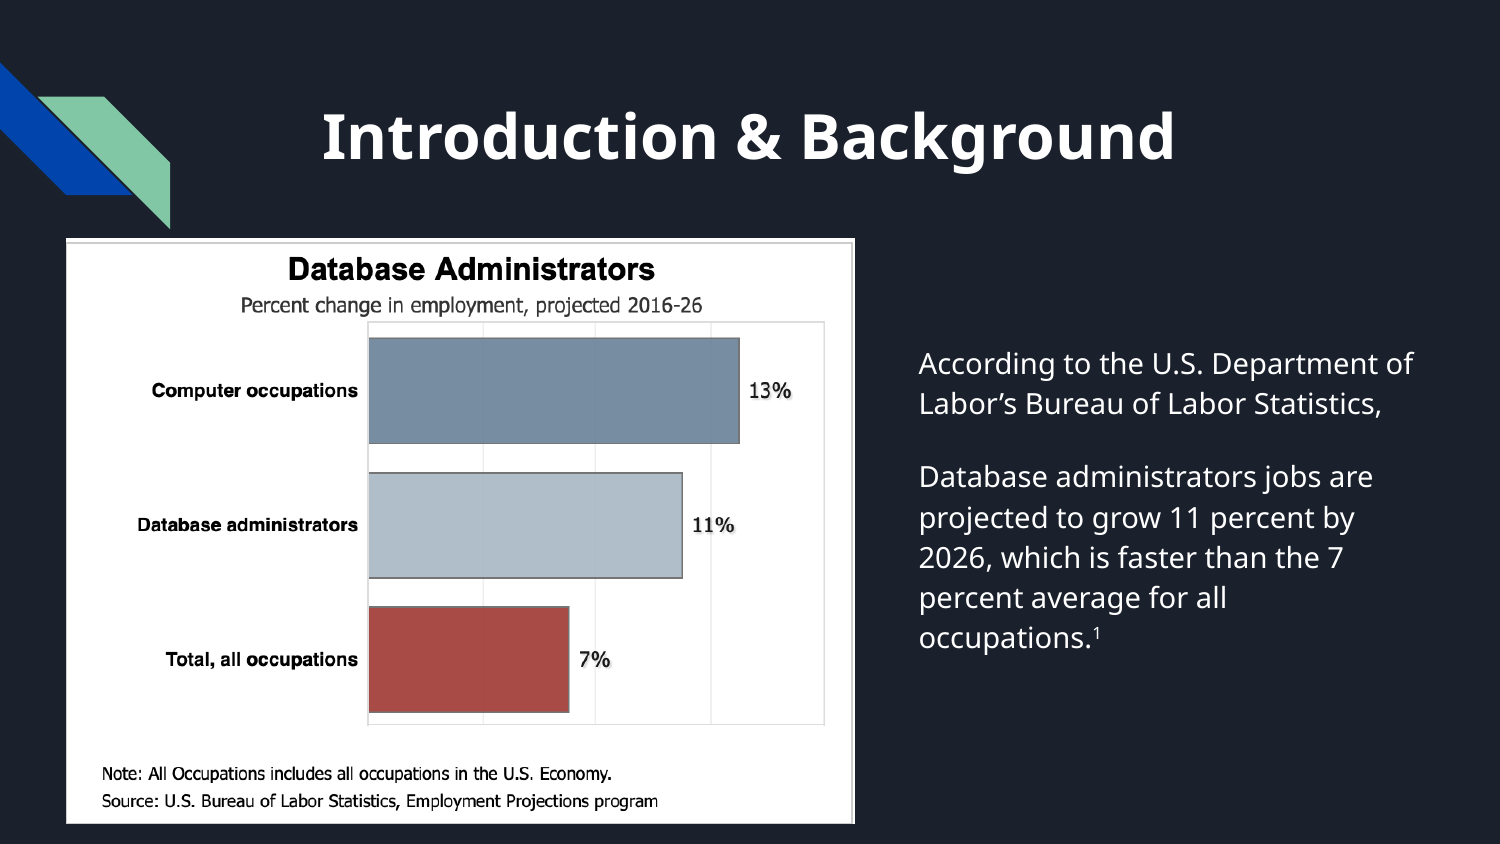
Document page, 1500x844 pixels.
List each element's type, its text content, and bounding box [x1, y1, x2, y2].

list According to the U.S. Department of Labor’s Bureau of Labor Statistics, Database administrators jobs are projected to grow 11 percent by 2026, which is faster than the 7 percent average for all occupations.1 [903, 324, 1434, 713]
title Introduction & Background [172, 81, 1328, 194]
picture [66, 237, 855, 824]
